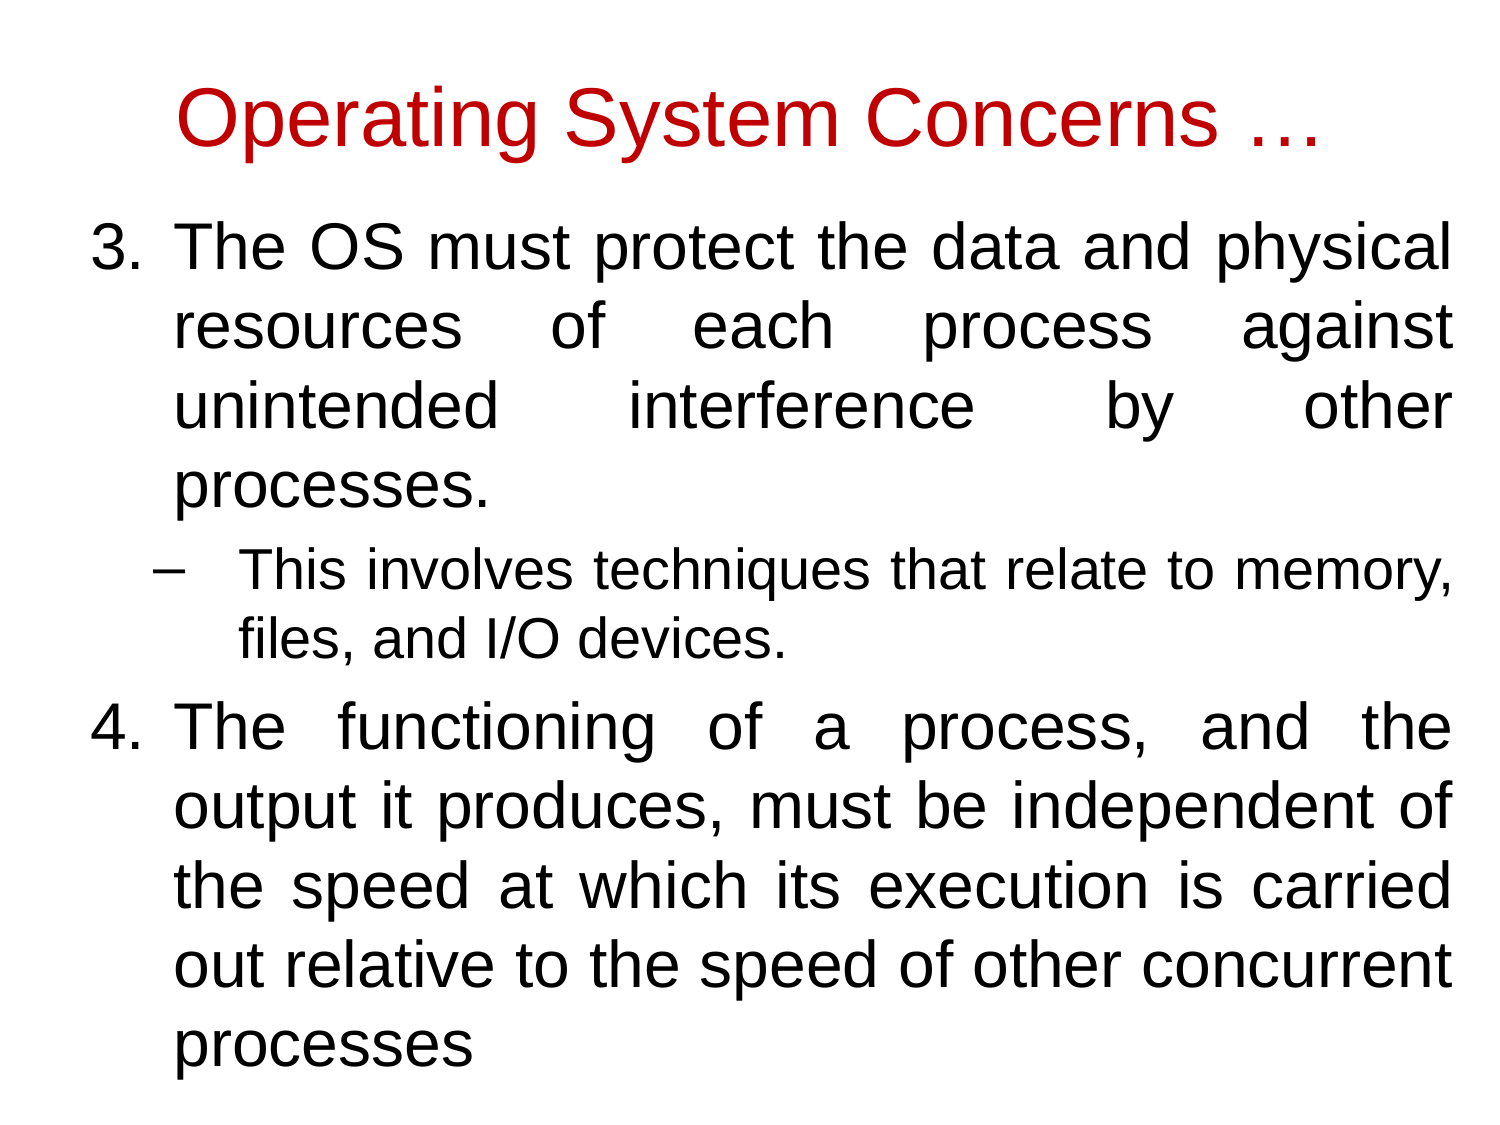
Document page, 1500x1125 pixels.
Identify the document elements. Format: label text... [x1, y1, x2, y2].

list The OS must protect the data and physical resources of each process against unintended interference by other processes. This involves techniques that relate to memory, files, and I/O devices. The functioning of a process, and the output it produces, must be independent of the speed at which its execution is carried out relative to the speed of other concurrent processes [75, 196, 1471, 1094]
title Operating System Concerns … [76, 19, 1427, 196]
